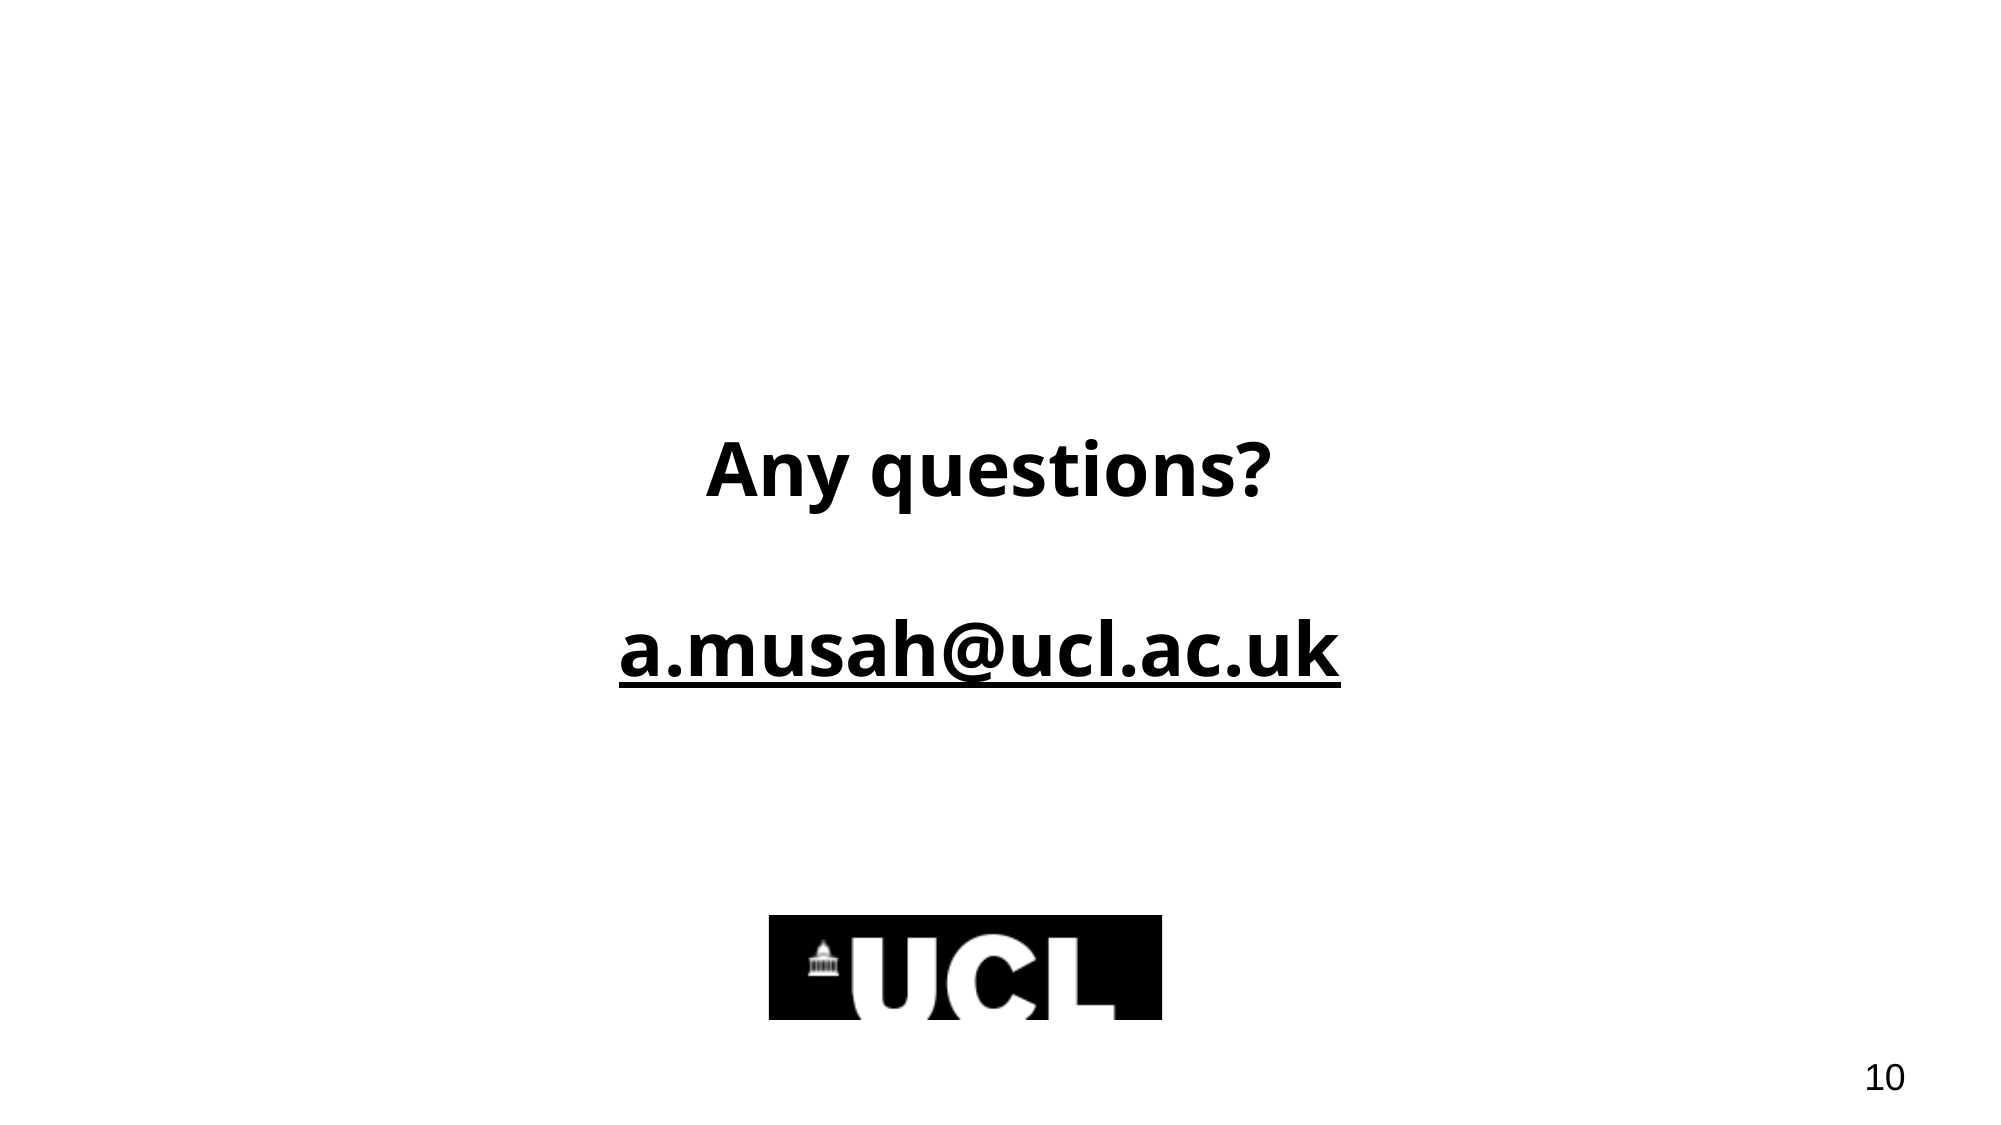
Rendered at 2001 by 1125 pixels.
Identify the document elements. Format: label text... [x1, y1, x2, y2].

picture [768, 915, 1163, 1020]
text_box Any questions? a.musah@ucl.ac.uk [40, 413, 1939, 711]
text_box 10 [1849, 1045, 1939, 1070]
